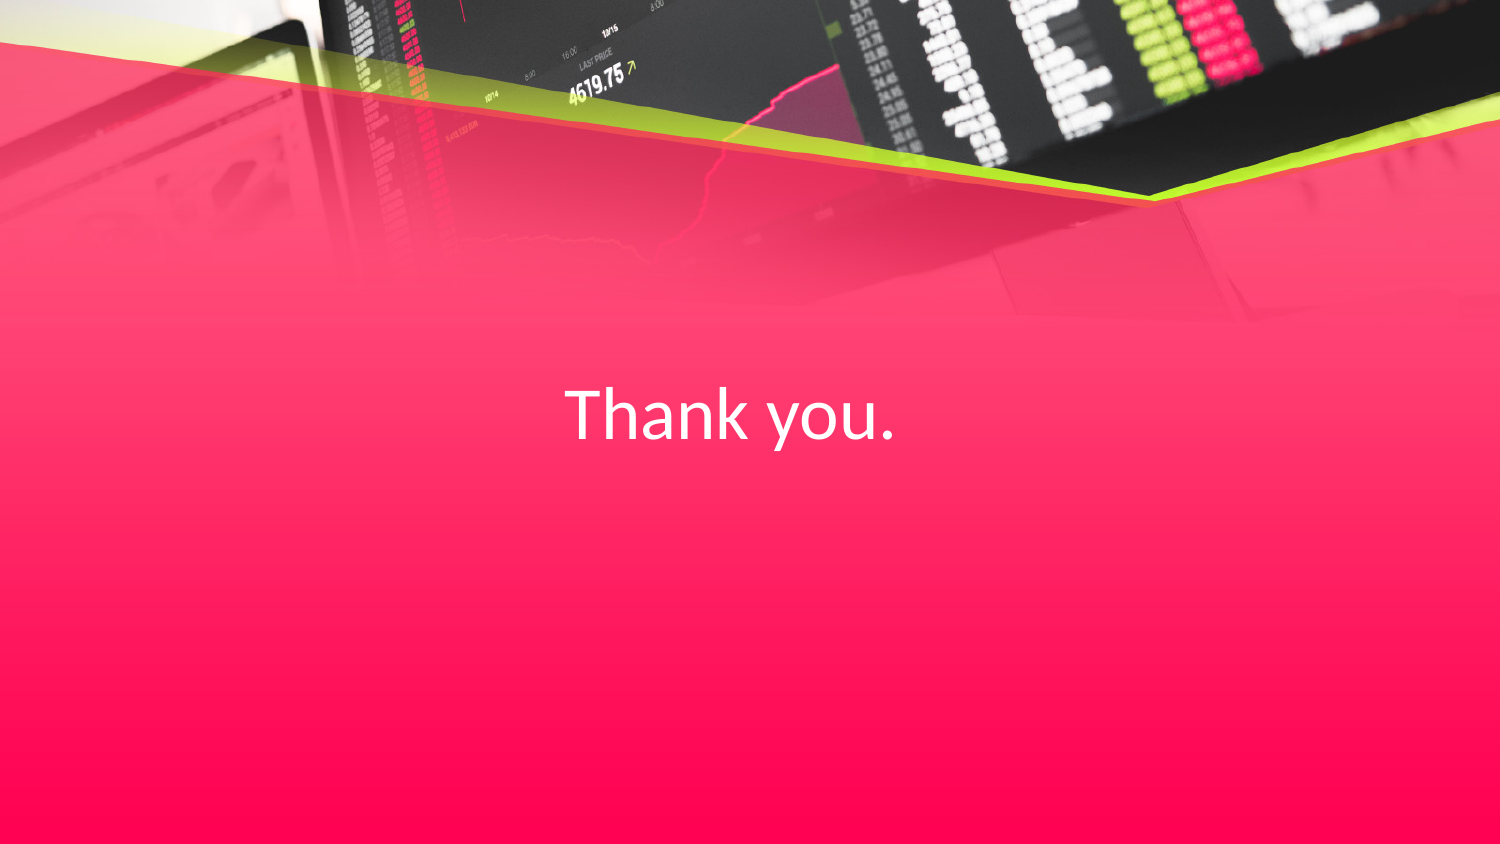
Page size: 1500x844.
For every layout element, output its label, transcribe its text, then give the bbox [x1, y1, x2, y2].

title Thank you. [549, 346, 1500, 472]
picture [0, 0, 1500, 844]
